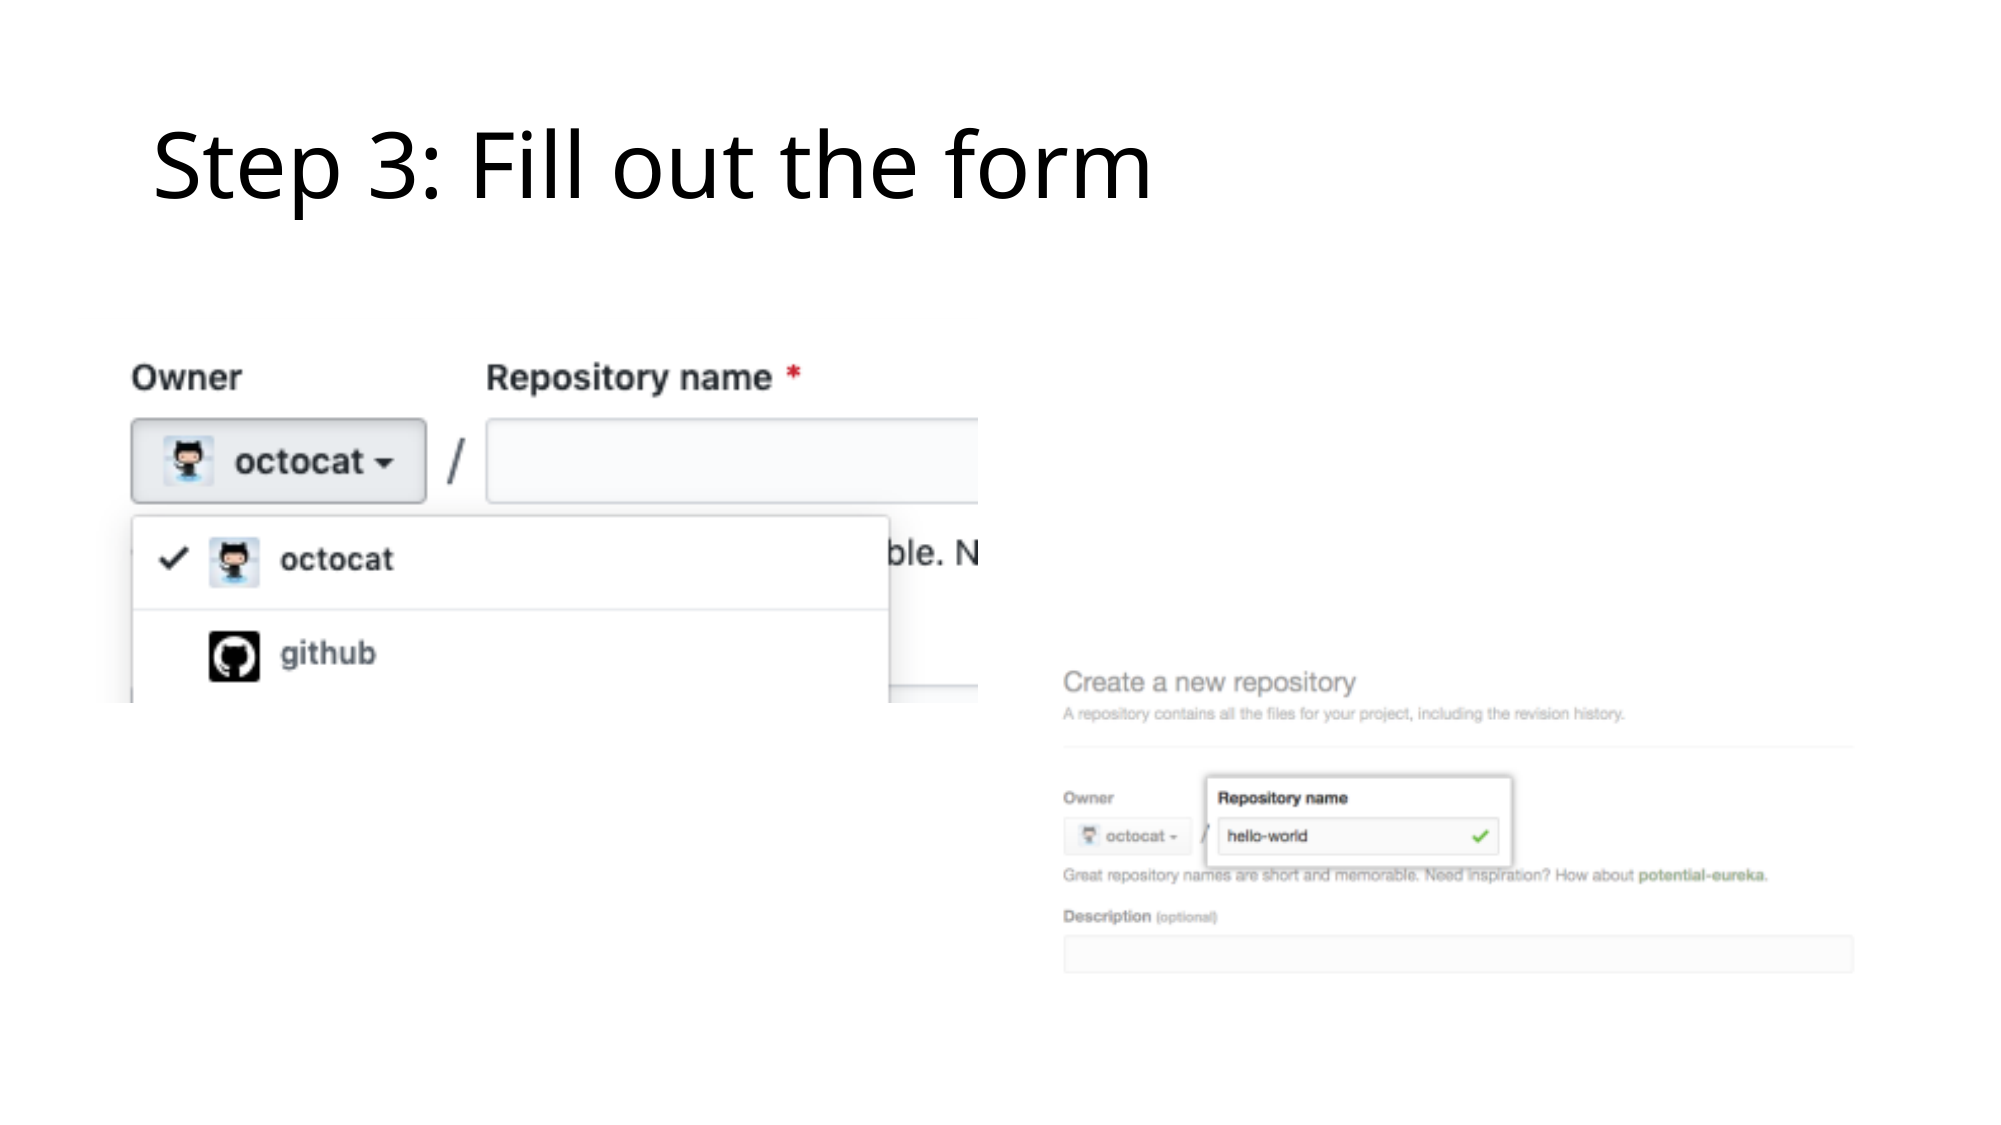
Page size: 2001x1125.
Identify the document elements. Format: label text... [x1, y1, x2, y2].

title Step 3: Fill out the form [137, 59, 1863, 278]
picture [78, 317, 978, 703]
picture [1052, 655, 1863, 982]
